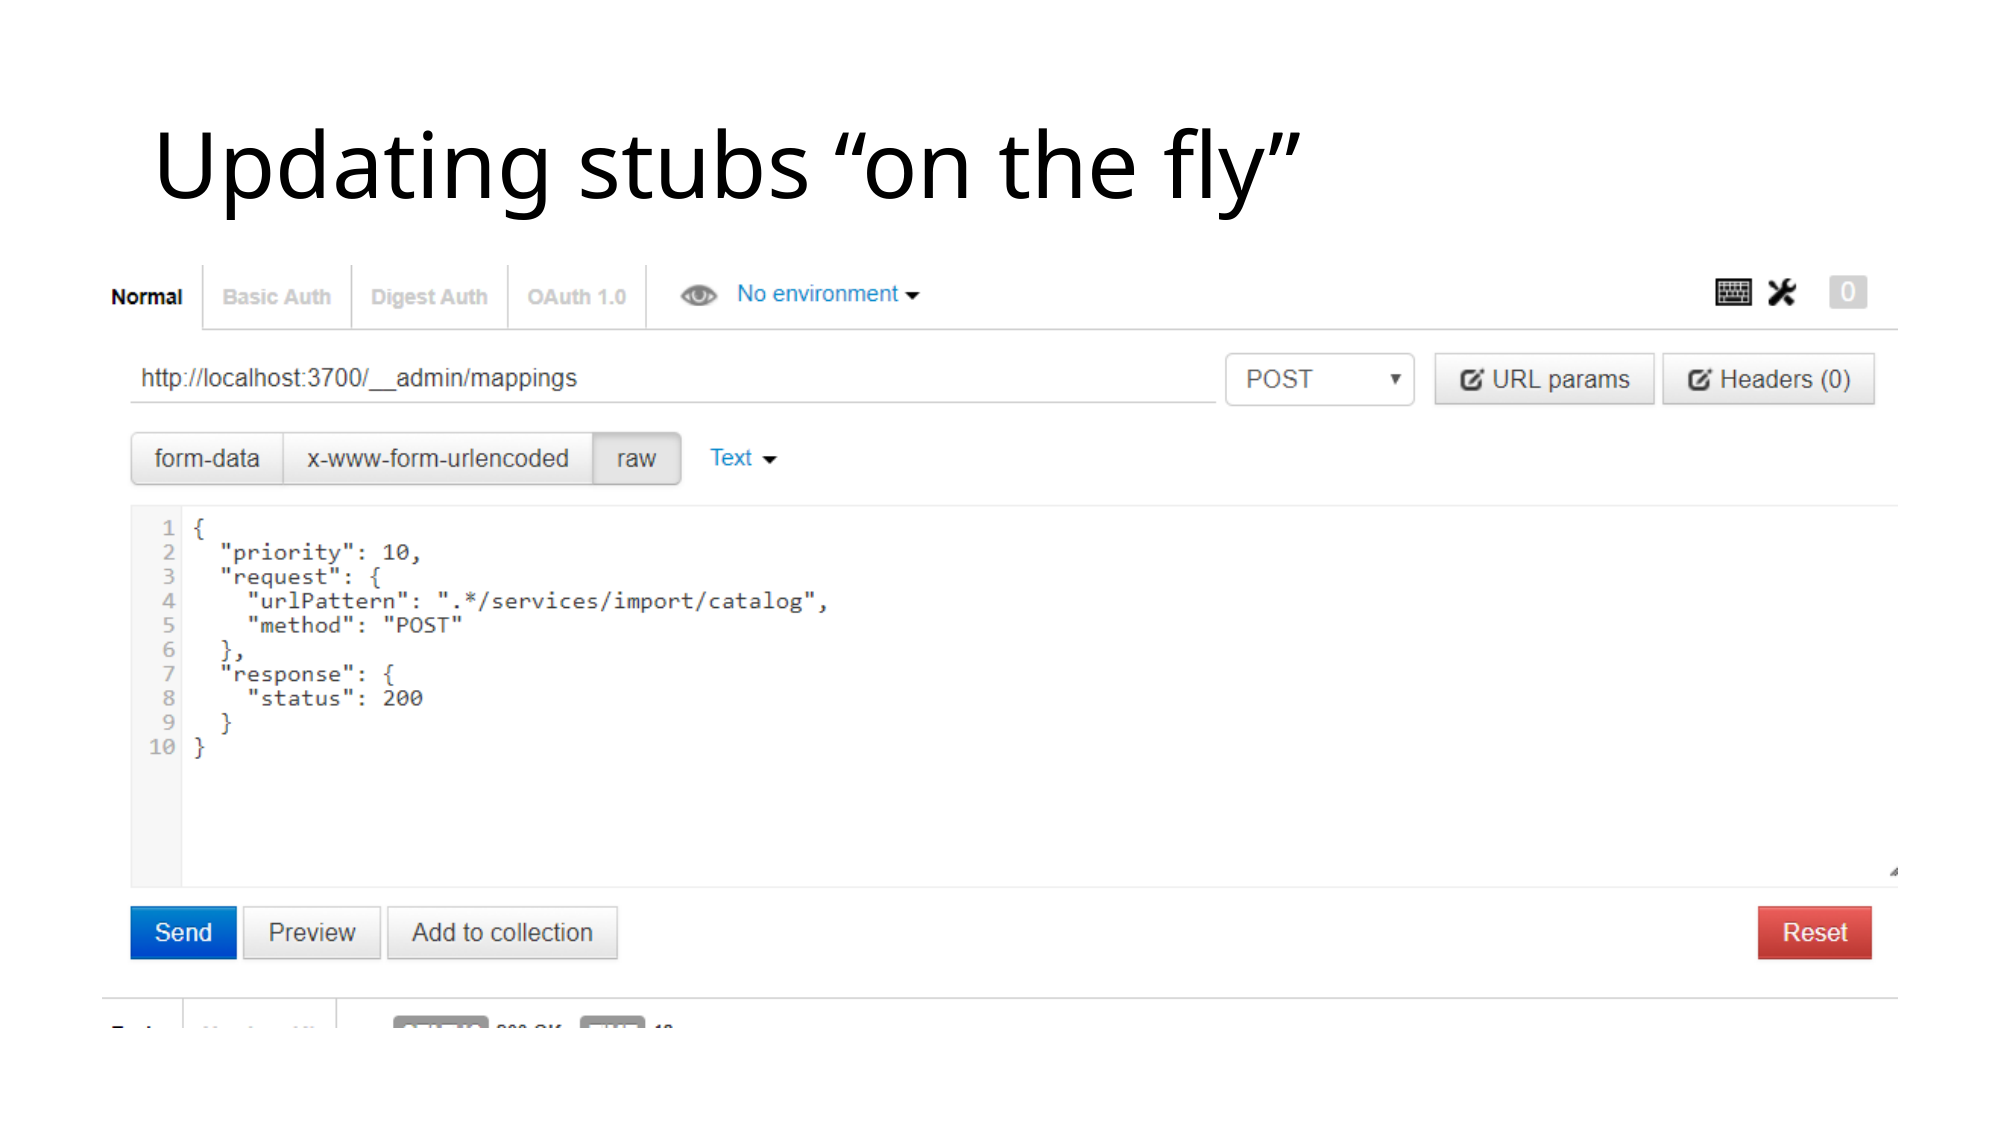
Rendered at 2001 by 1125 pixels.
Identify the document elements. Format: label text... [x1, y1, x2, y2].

title Updating stubs “on the fly” [137, 59, 1863, 265]
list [102, 265, 1898, 1028]
